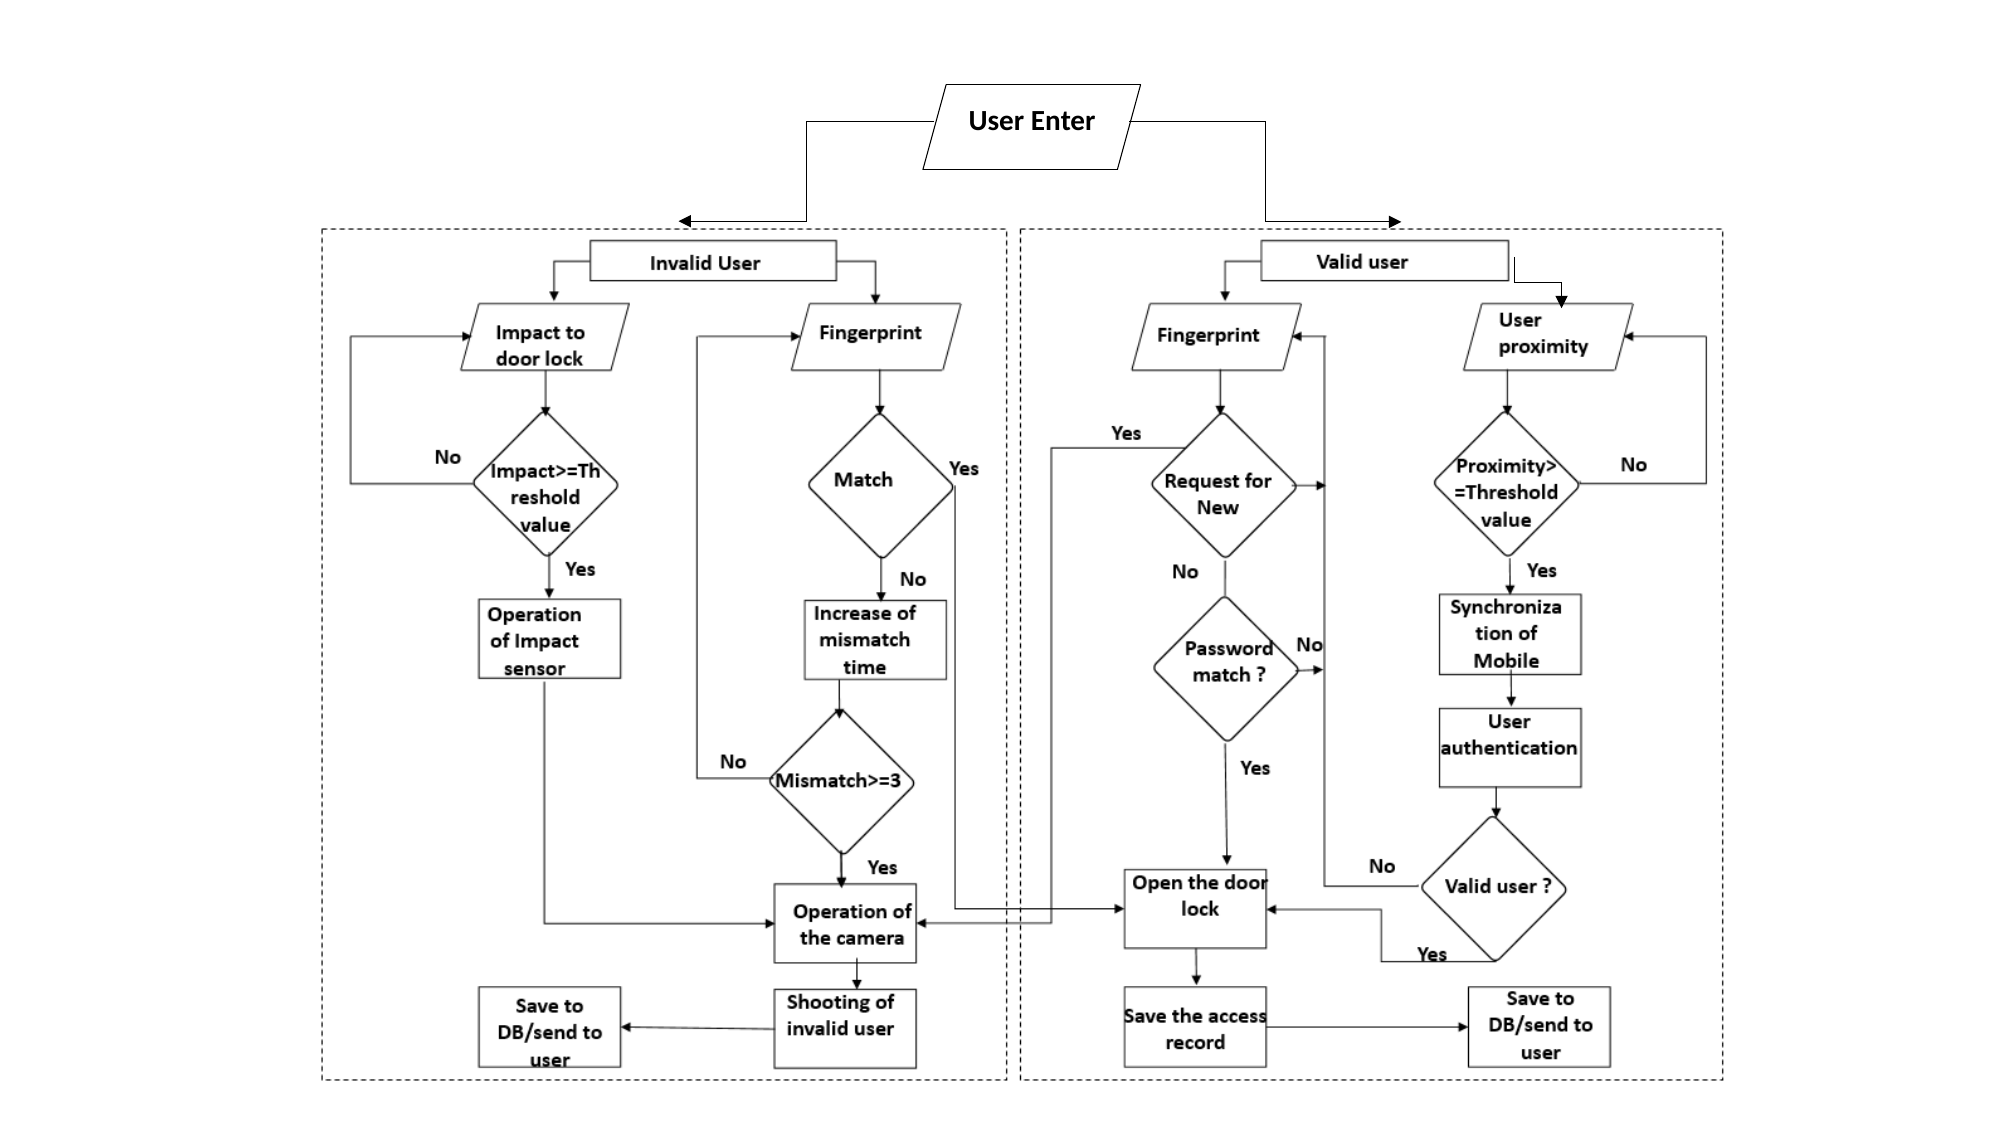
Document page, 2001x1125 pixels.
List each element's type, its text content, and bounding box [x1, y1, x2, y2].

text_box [1128, 121, 1402, 222]
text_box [678, 121, 935, 222]
picture [309, 221, 1731, 1088]
text_box User Enter [953, 93, 1117, 144]
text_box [1117, 85, 1141, 170]
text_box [1512, 258, 1564, 307]
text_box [922, 84, 947, 169]
